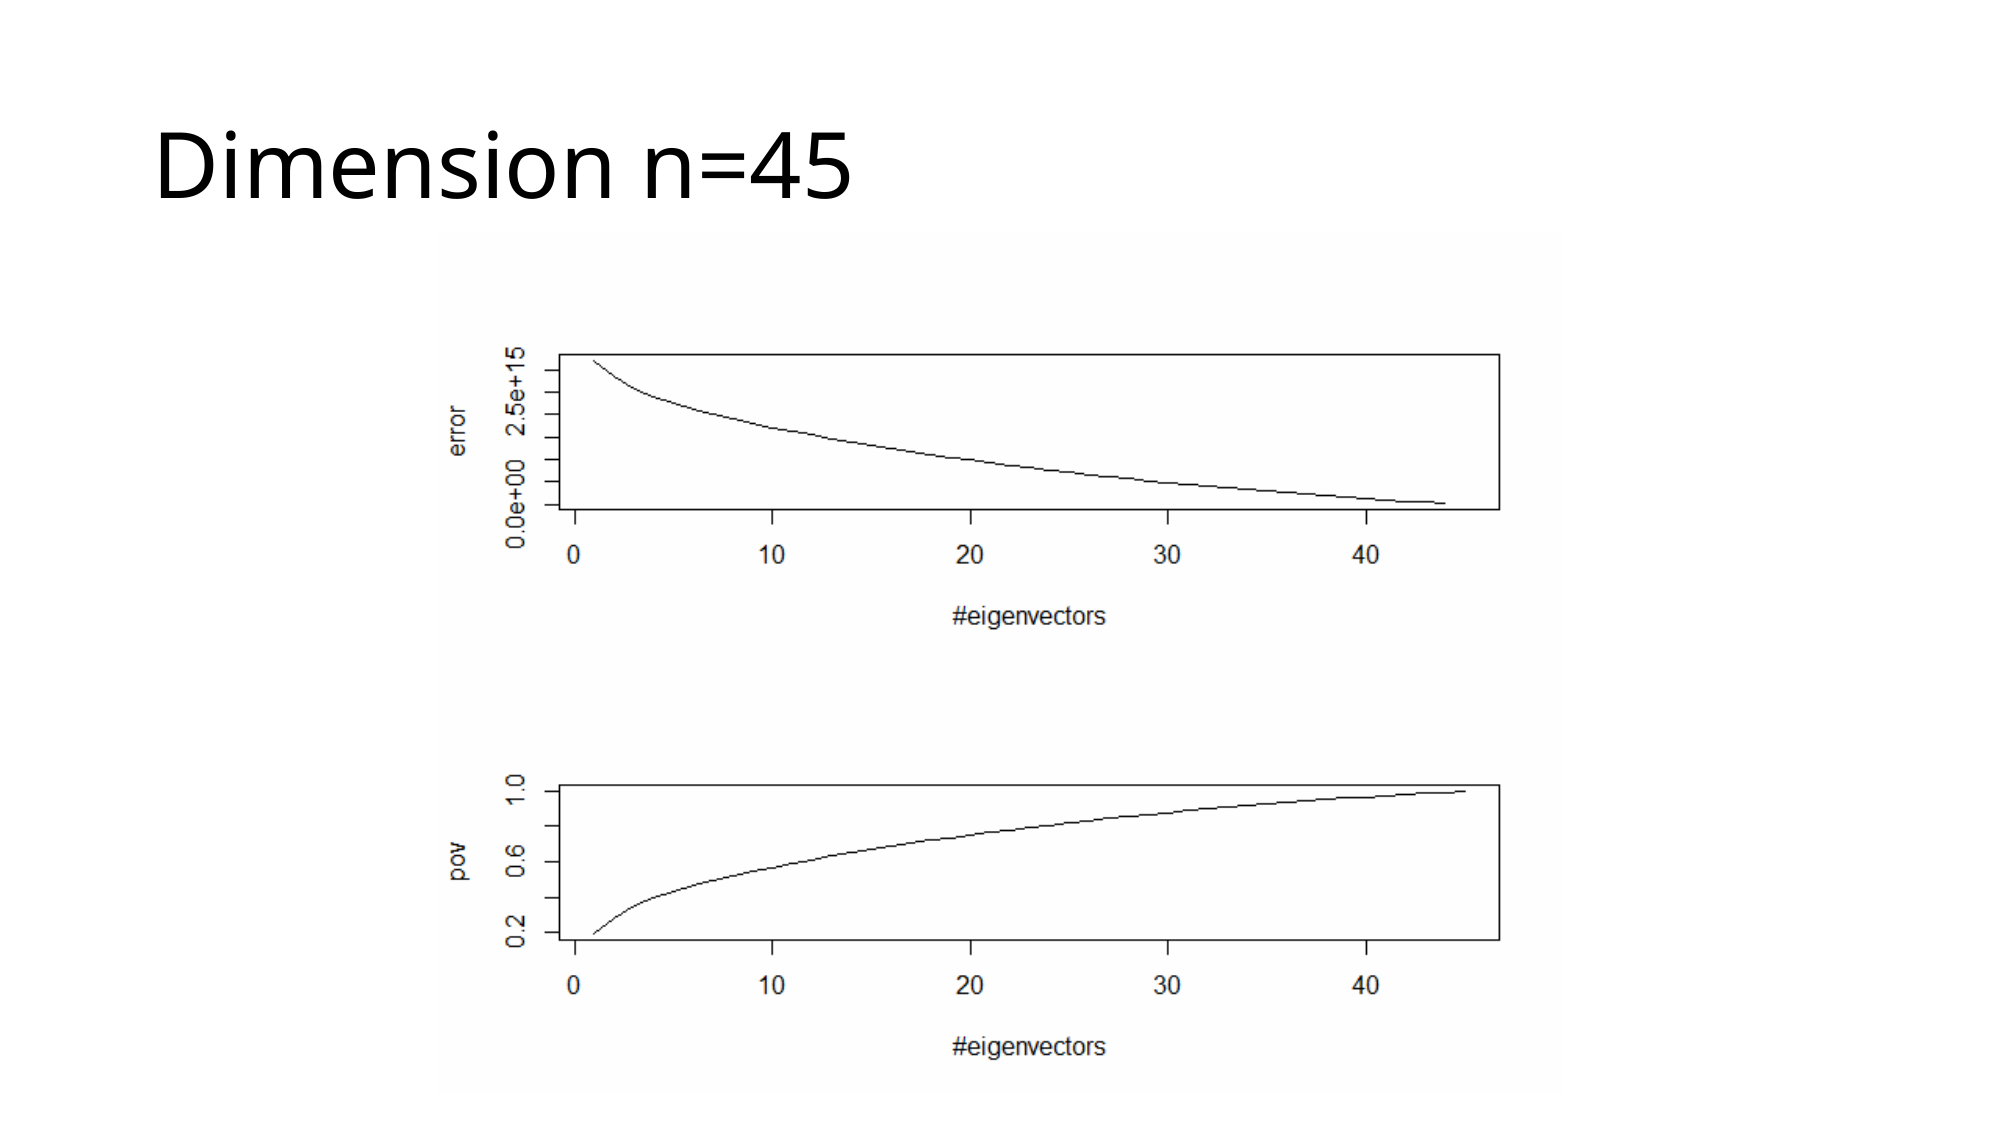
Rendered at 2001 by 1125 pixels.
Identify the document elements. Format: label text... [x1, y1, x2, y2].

title Dimension n=45 [137, 59, 1863, 278]
picture [437, 232, 1563, 1093]
